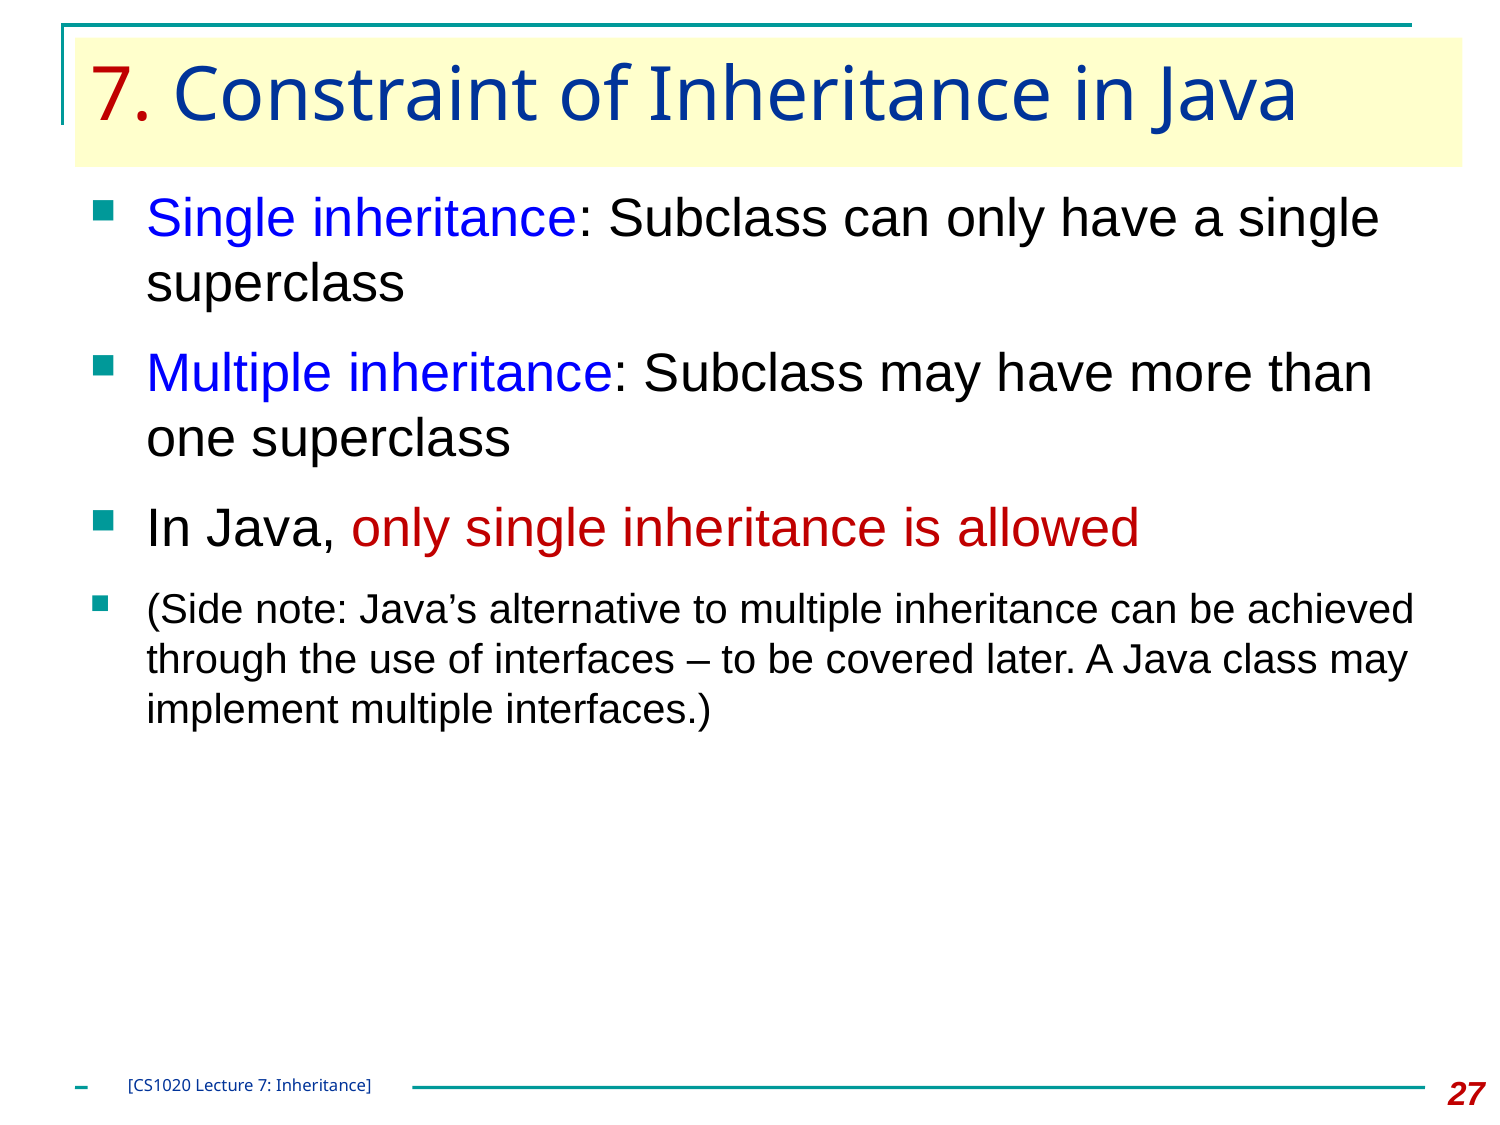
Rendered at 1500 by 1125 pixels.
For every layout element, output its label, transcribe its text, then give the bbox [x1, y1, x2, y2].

title 7. Constraint of Inheritance in Java [74, 37, 1463, 168]
list Single inheritance: Subclass can only have a single superclass Multiple inheritance: Subclass may have more than one superclass In Java, only single inheritance is allowed (Side note: Java’s alternative to multiple inheritance can be achieved through the use of interfaces – to be covered later. A Java class may implement multiple interfaces.) [74, 174, 1463, 1026]
slide_number 27 [1400, 1065, 1500, 1125]
text_box [CS1020 Lecture 7: Inheritance] [87, 1074, 413, 1103]
